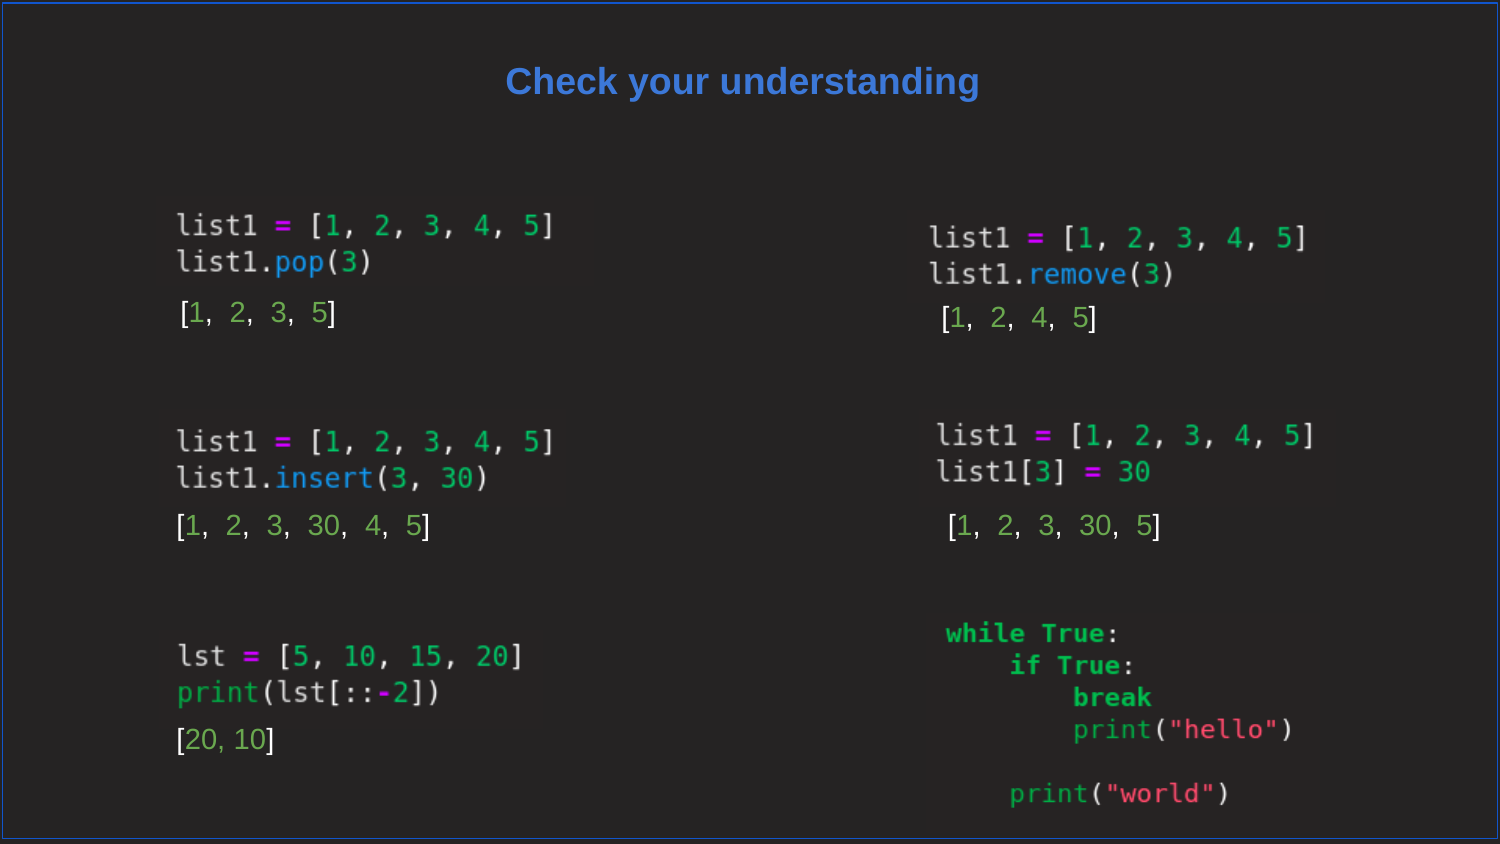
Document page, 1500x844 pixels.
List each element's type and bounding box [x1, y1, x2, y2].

picture [907, 209, 1326, 303]
picture [925, 613, 1320, 833]
picture [159, 409, 566, 507]
picture [159, 629, 543, 729]
text_box [2, 3, 1498, 839]
picture [919, 409, 1336, 507]
picture [155, 196, 594, 287]
